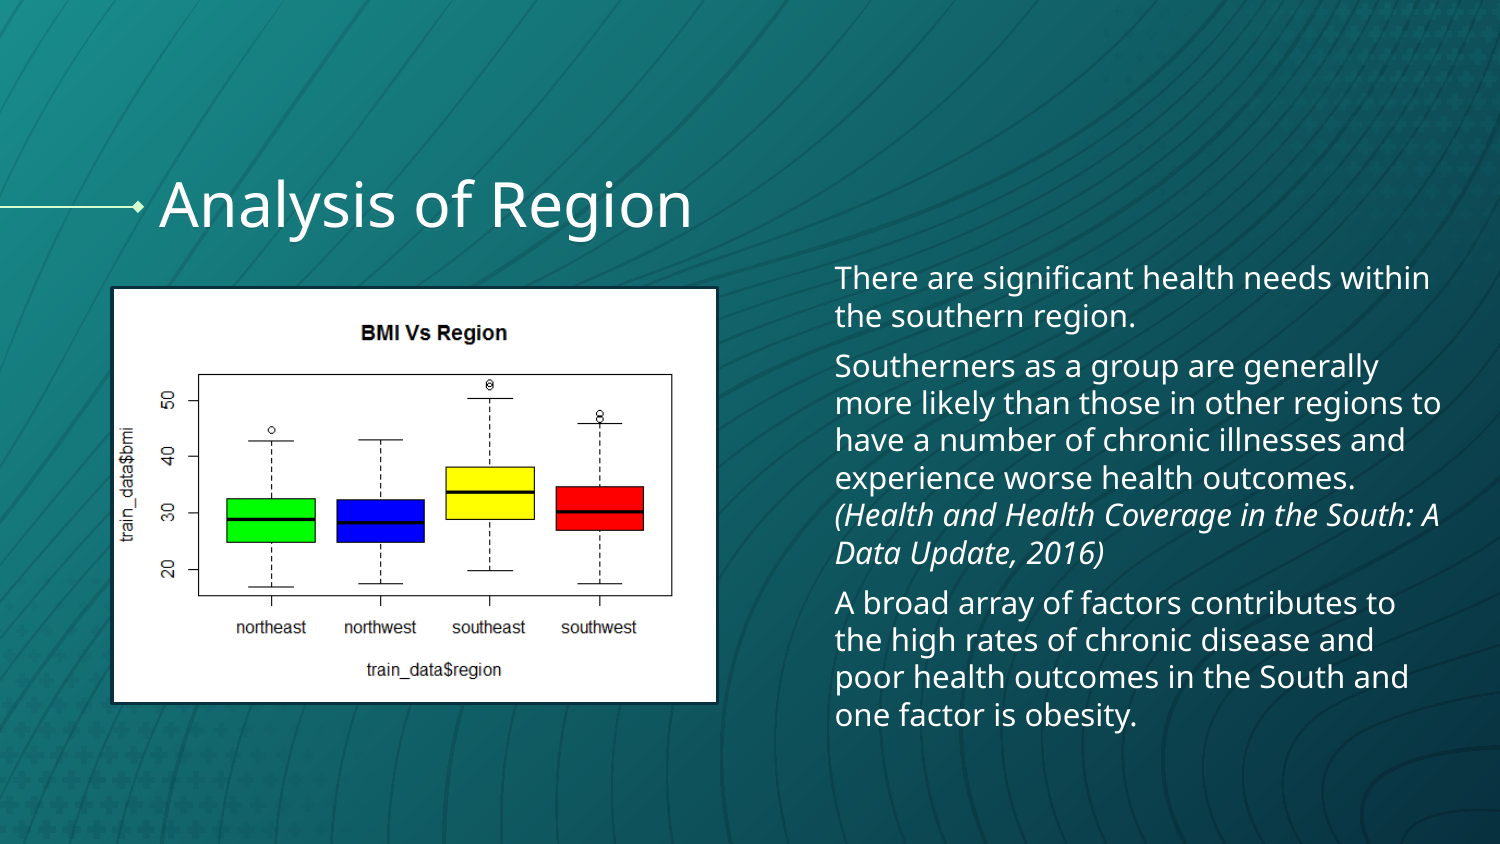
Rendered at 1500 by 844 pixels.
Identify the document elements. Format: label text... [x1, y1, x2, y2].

list There are significant health needs within the southern region. Southerners as a group are generally more likely than those in other regions to have a number of chronic illnesses and experience worse health outcomes. (Health and Health Coverage in the South: A Data Update, 2016) A broad array of factors contributes to the high rates of chronic disease and poor health outcomes in the South and one factor is obesity. [834, 258, 1448, 714]
title Analysis of Region [159, 174, 1340, 240]
picture [113, 288, 716, 702]
